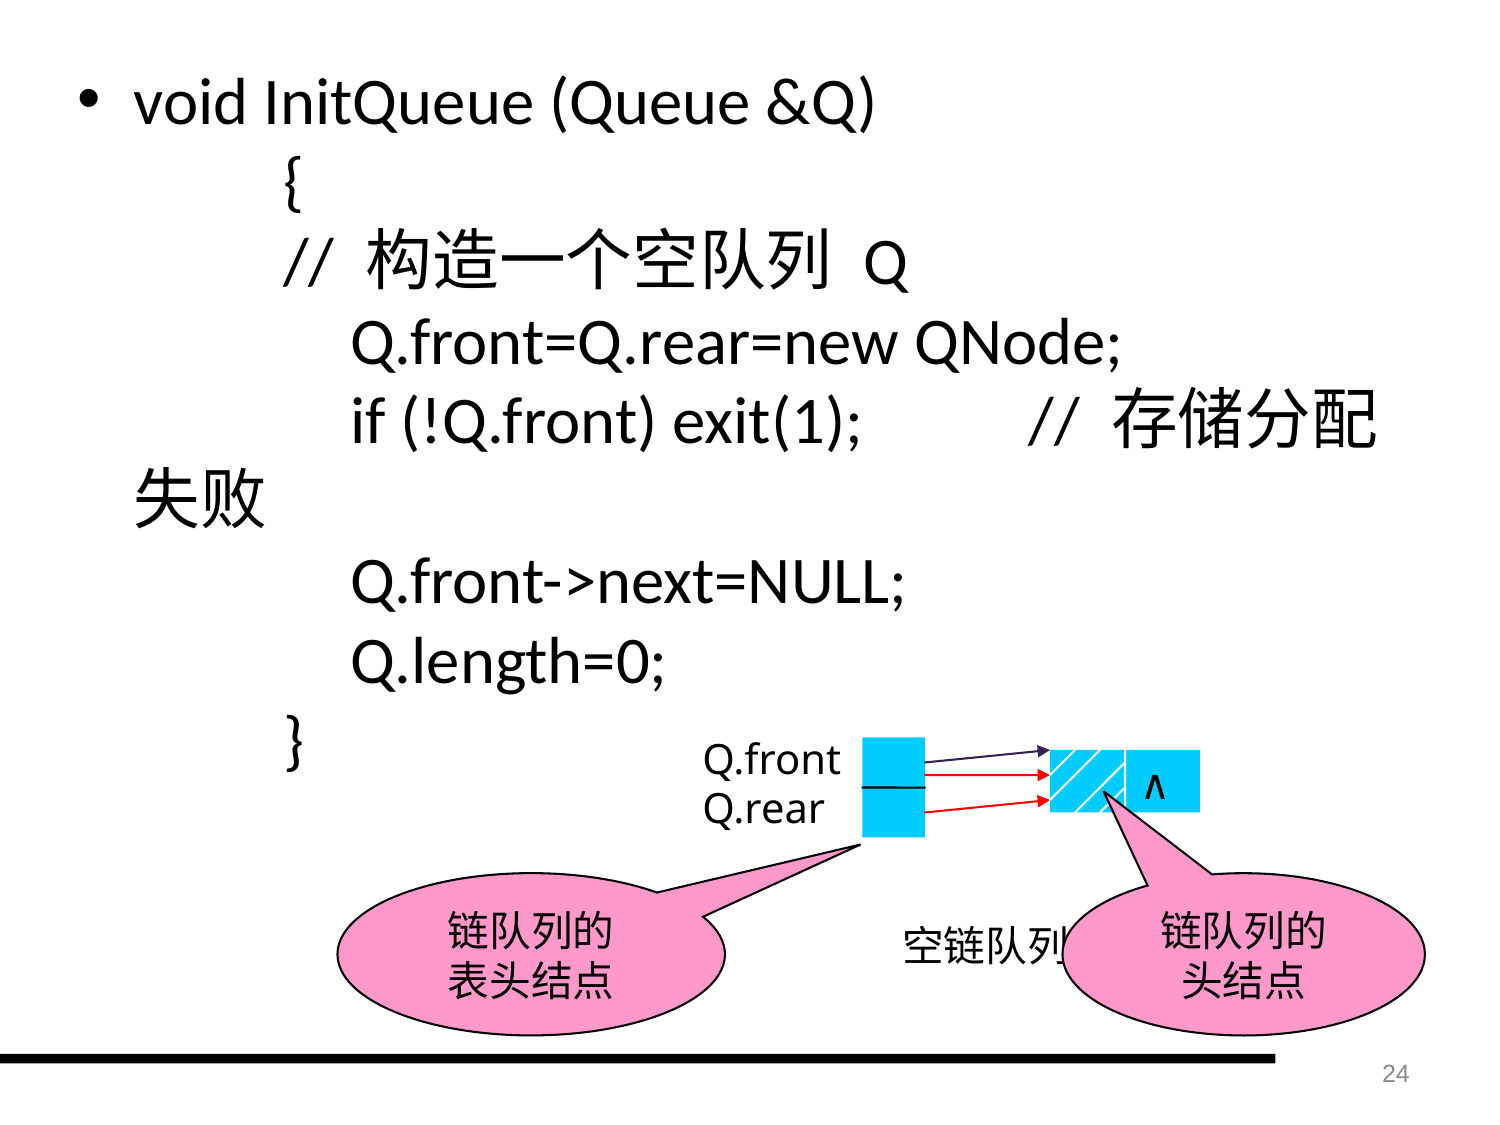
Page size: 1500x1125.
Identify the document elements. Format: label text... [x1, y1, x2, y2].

list void InitQueue (Queue &Q) { // 构造一个空队列 Q Q.front=Q.rear=new QNode; if (!Q.front) exit(1); // 存储分配失败 Q.front->next=NULL; Q.length=0; } [62, 50, 1413, 875]
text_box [687, 724, 1226, 841]
slide_number 24 [1074, 1042, 1425, 1103]
text_box 链队列的 表头结点 [337, 849, 851, 1036]
text_box 链队列的 头结点 [1062, 849, 1425, 1036]
text_box 空链队列 [887, 912, 1087, 978]
